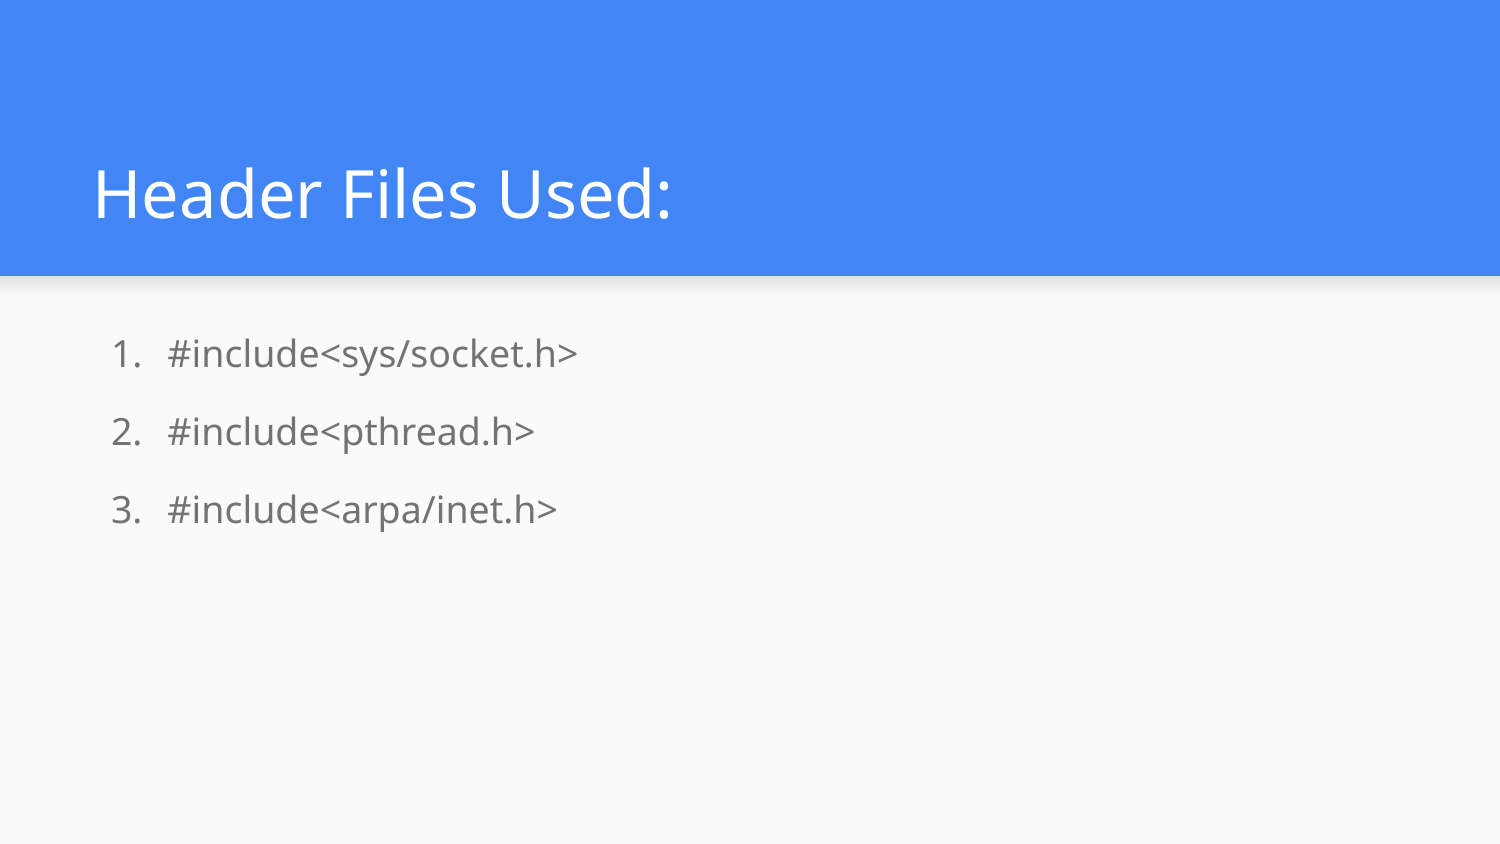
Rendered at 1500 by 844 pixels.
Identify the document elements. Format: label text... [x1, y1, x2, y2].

list #include<sys/socket.h> #include<pthread.h> #include<arpa/inet.h> [77, 314, 1427, 760]
title Header Files Used: [77, 121, 1427, 248]
